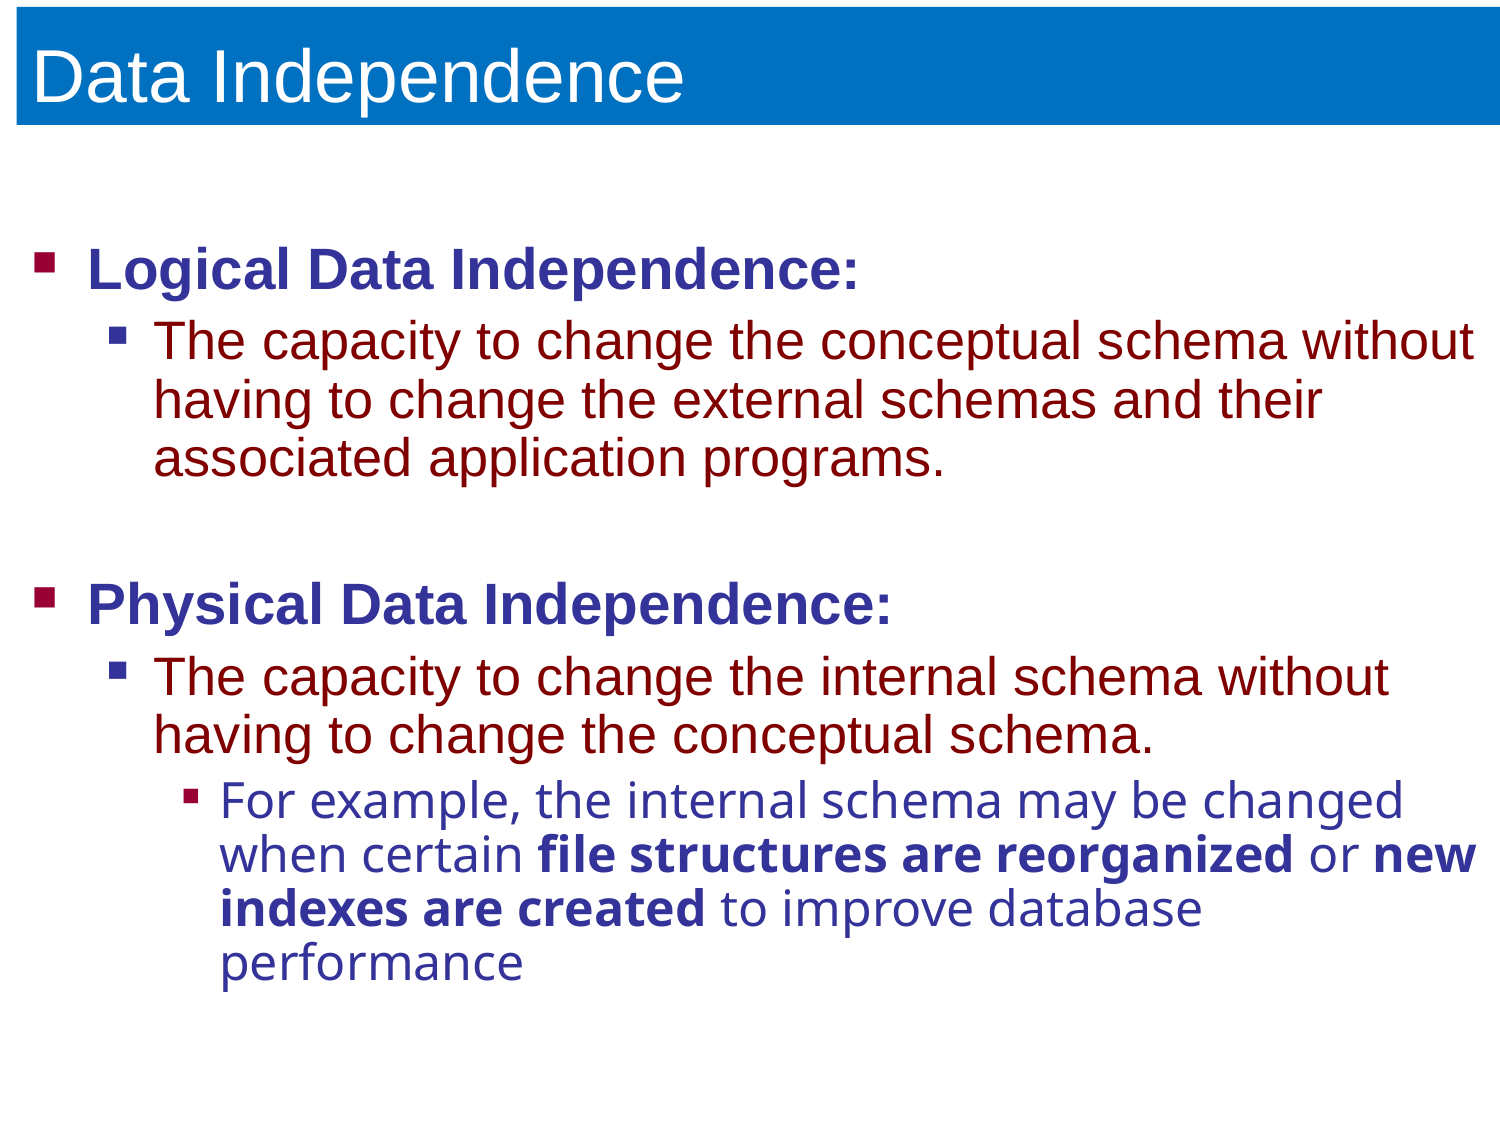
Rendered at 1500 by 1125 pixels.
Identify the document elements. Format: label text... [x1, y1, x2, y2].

title Data Independence [16, 6, 1500, 125]
list Logical Data Independence: The capacity to change the conceptual schema without having to change the external schemas and their associated application programs. Physical Data Independence: The capacity to change the internal schema without having to change the conceptual schema. For example, the internal schema may be changed when certain file structures are reorganized or new indexes are created to improve database performance [16, 149, 1500, 1038]
